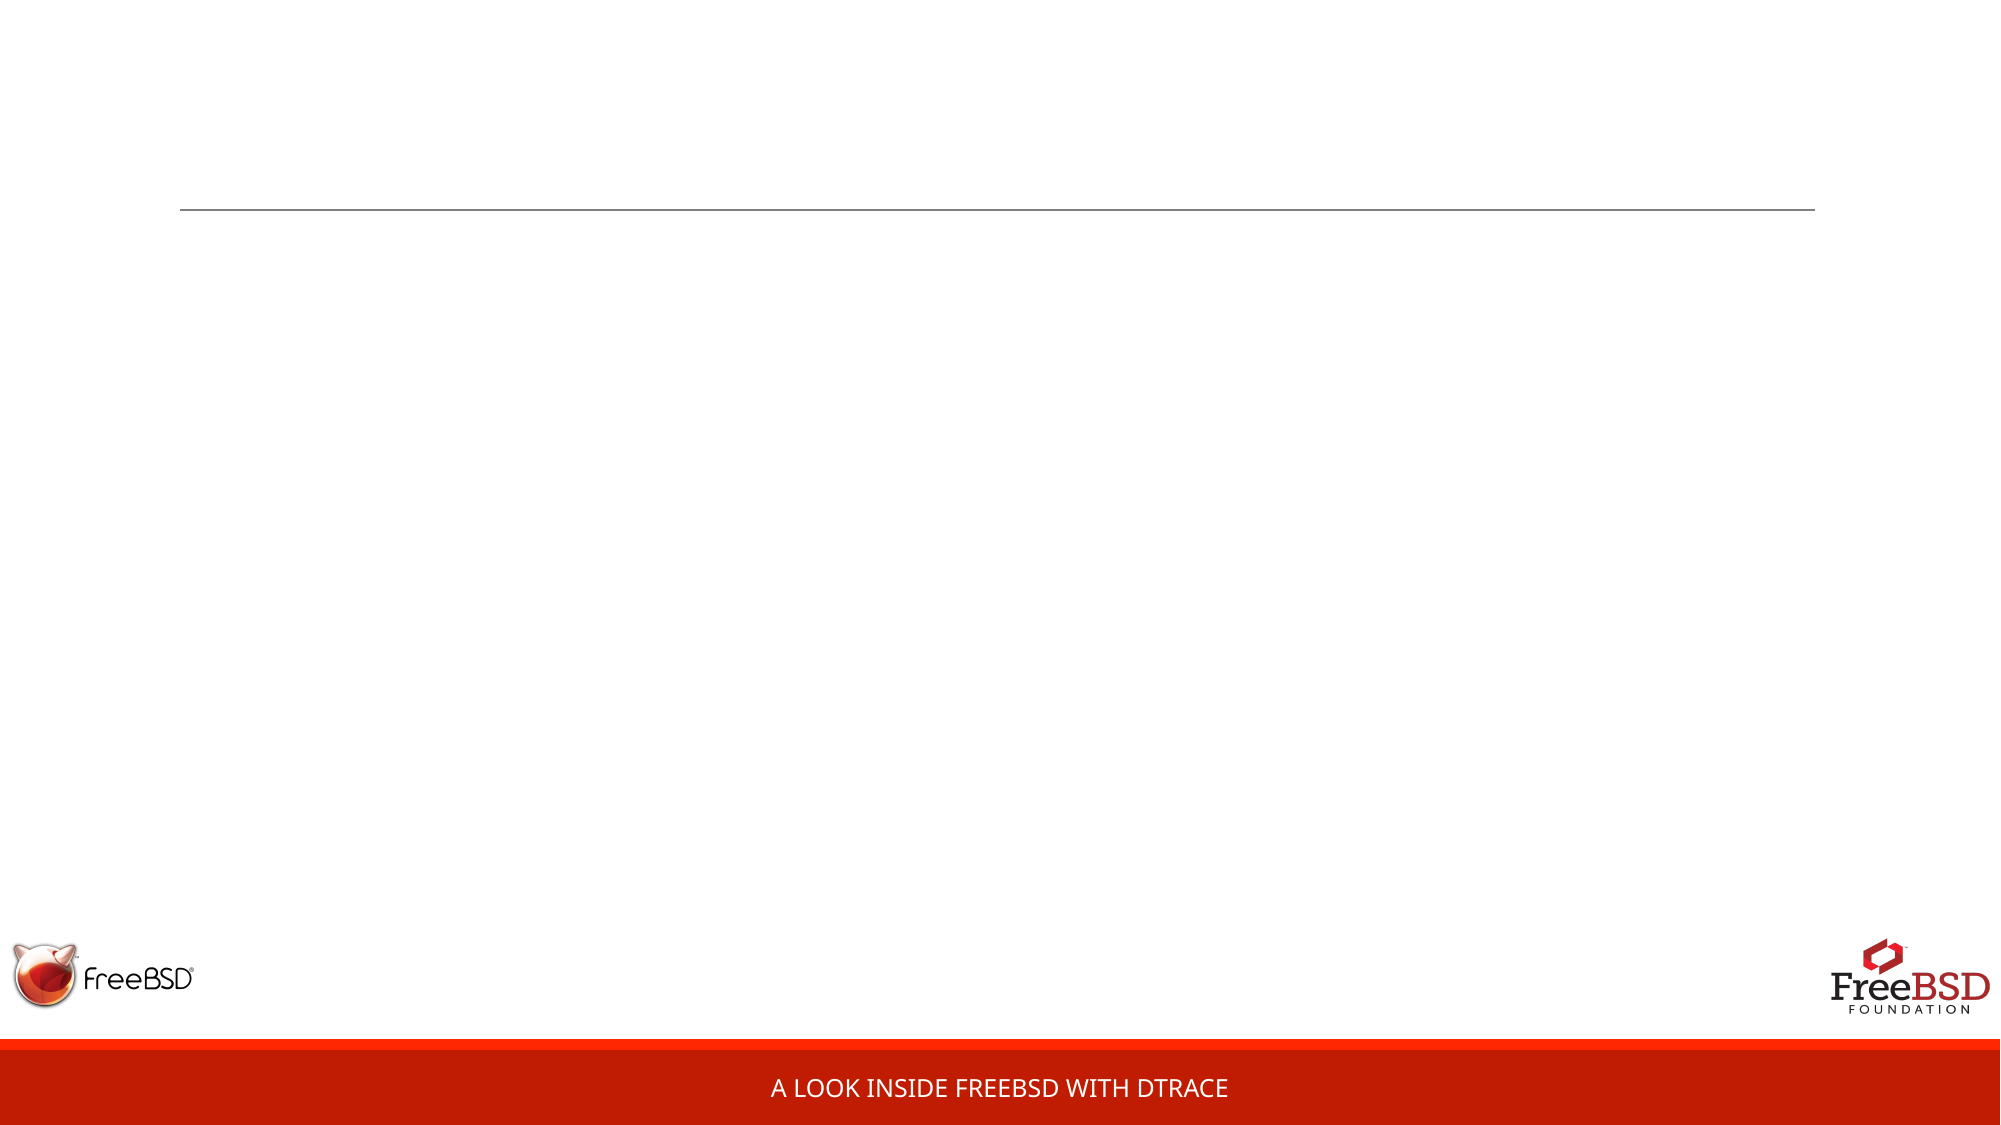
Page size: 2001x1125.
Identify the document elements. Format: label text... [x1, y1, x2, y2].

picture [0, 931, 194, 1021]
footer A Look Inside FreeBSD with DTrace [604, 1059, 1396, 1120]
